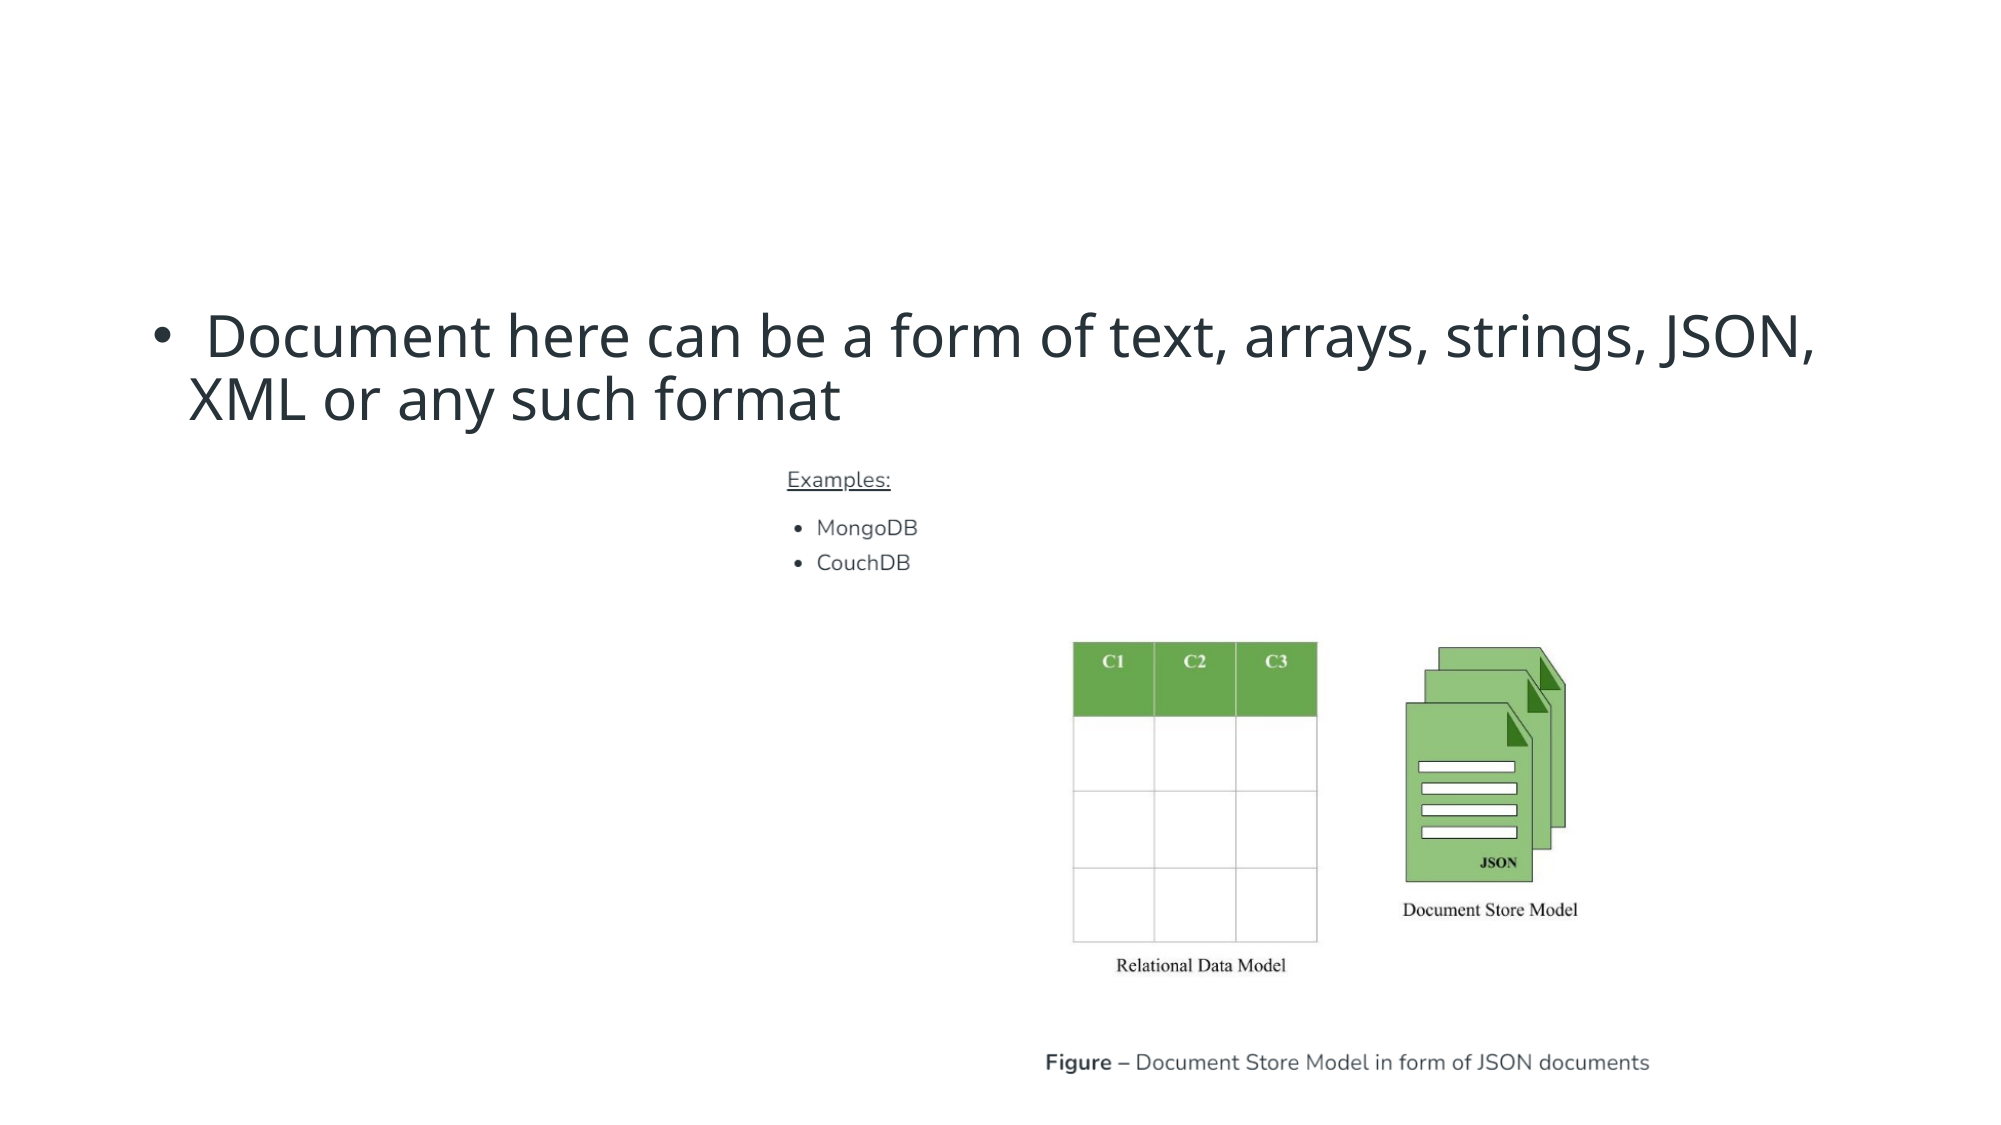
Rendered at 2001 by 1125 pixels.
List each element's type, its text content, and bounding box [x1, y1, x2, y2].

picture [774, 447, 1863, 1081]
list Document here can be a form of text, arrays, strings, JSON, XML or any such format [137, 299, 1863, 1014]
